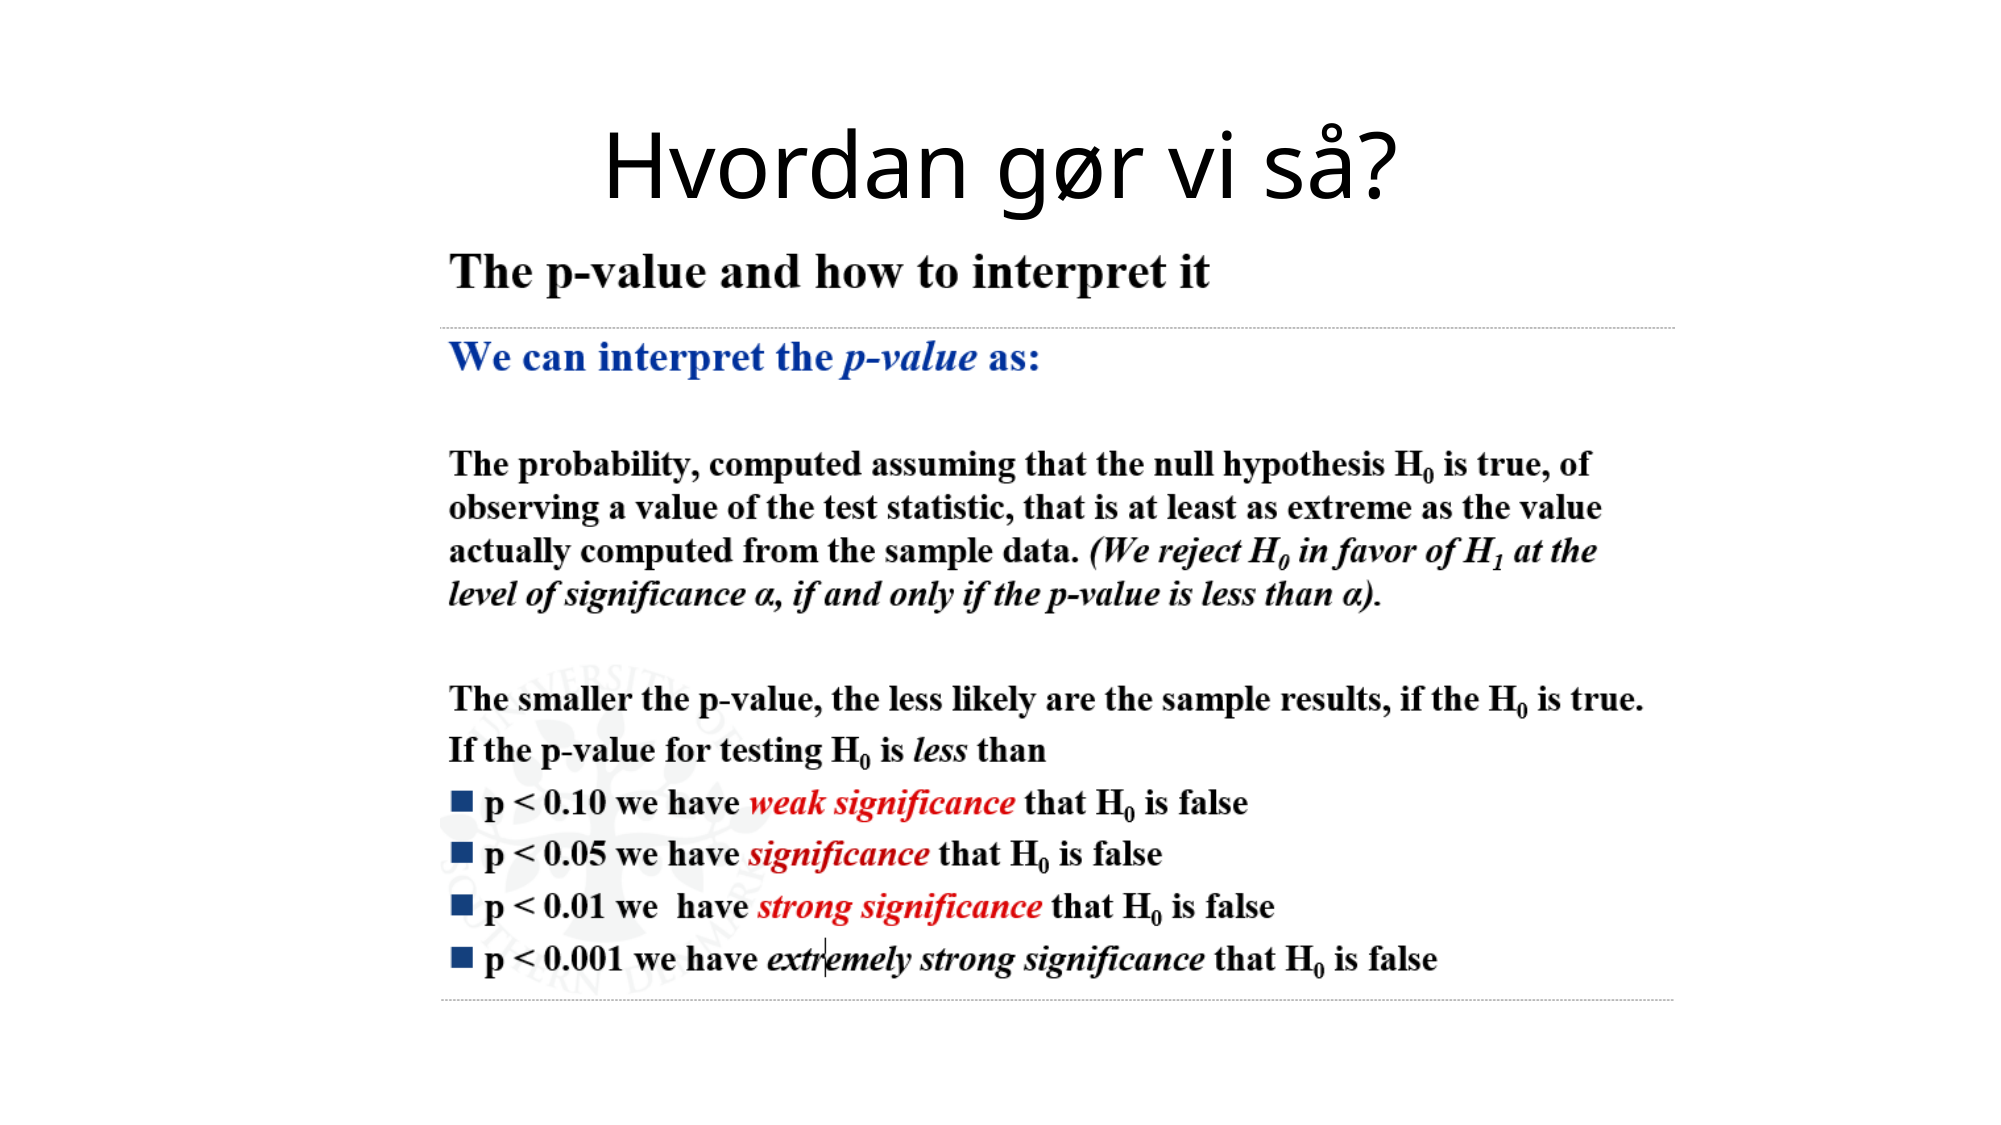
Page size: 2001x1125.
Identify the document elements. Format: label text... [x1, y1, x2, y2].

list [440, 229, 1675, 1014]
title Hvordan gør vi så? [137, 59, 1863, 278]
